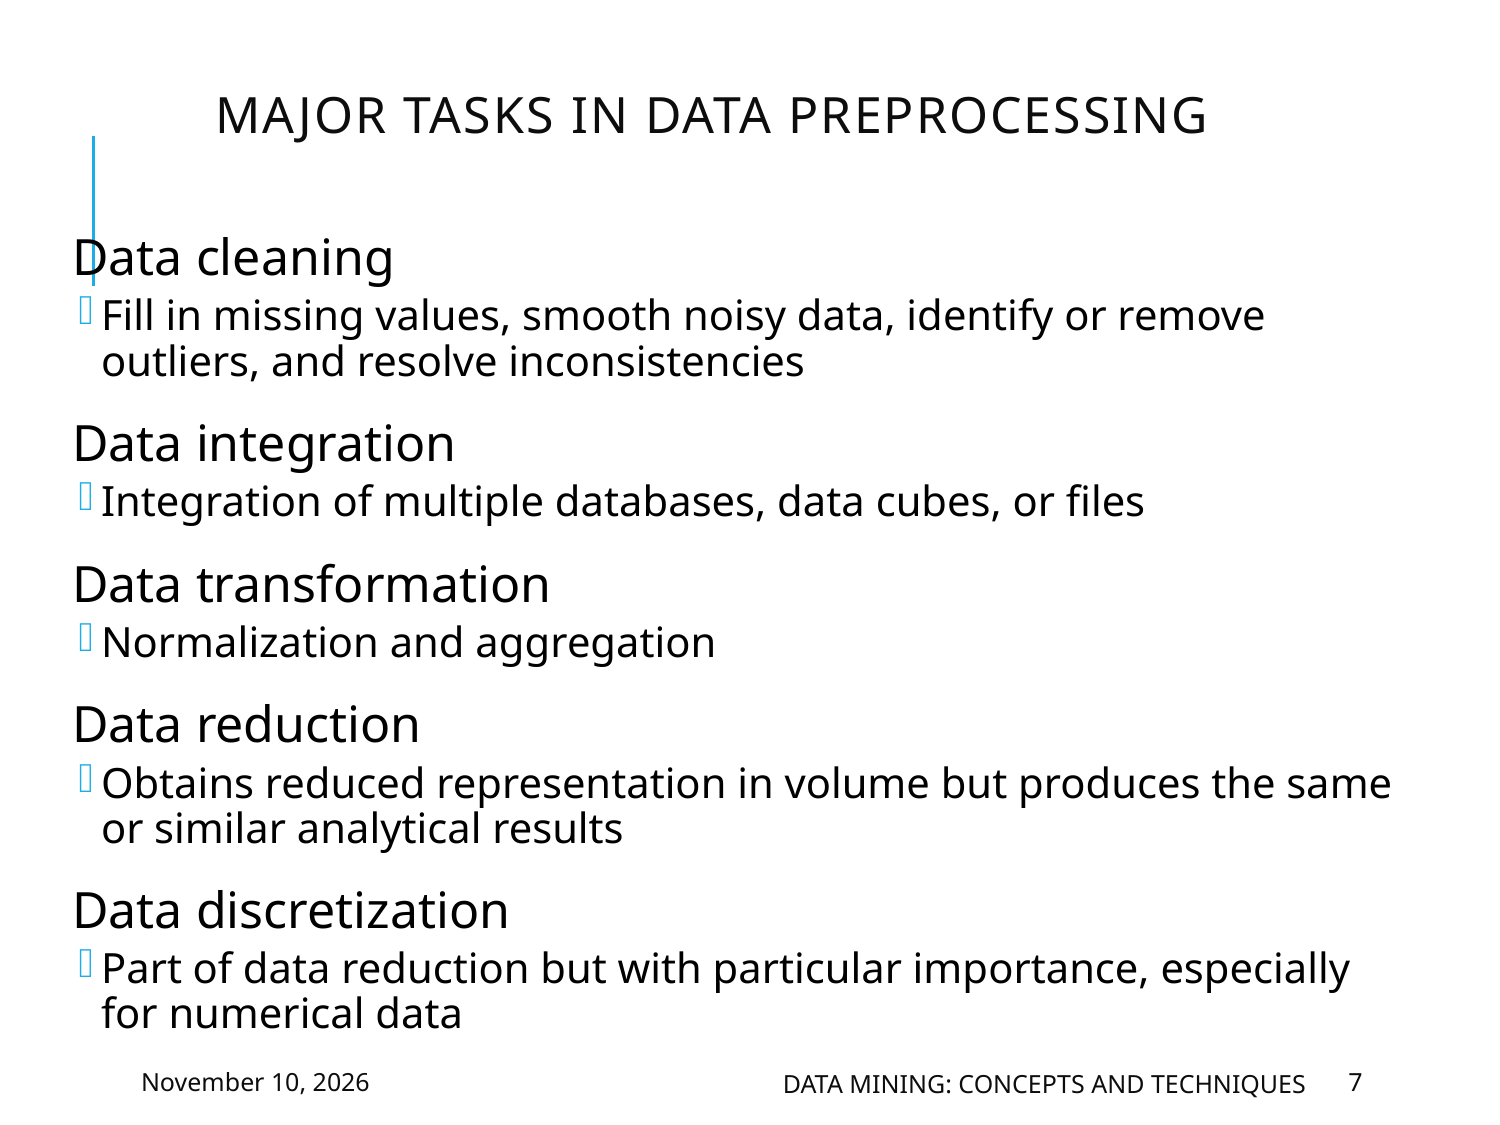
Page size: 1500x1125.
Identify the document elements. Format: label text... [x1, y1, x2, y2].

slide_number 7 [1333, 1061, 1454, 1107]
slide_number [126, 1061, 392, 1107]
list Data cleaning Fill in missing values, smooth noisy data, identify or remove outliers, and resolve inconsistencies Data integration Integration of multiple databases, data cubes, or files Data transformation Normalization and aggregation Data reduction Obtains reduced representation in volume but produces the same or similar analytical results Data discretization Part of data reduction but with particular importance, especially for numerical data [50, 224, 1413, 1050]
title Major Tasks in Data Preprocessing [200, 75, 1313, 163]
footer Data Mining: Concepts and Techniques [595, 1061, 1322, 1107]
